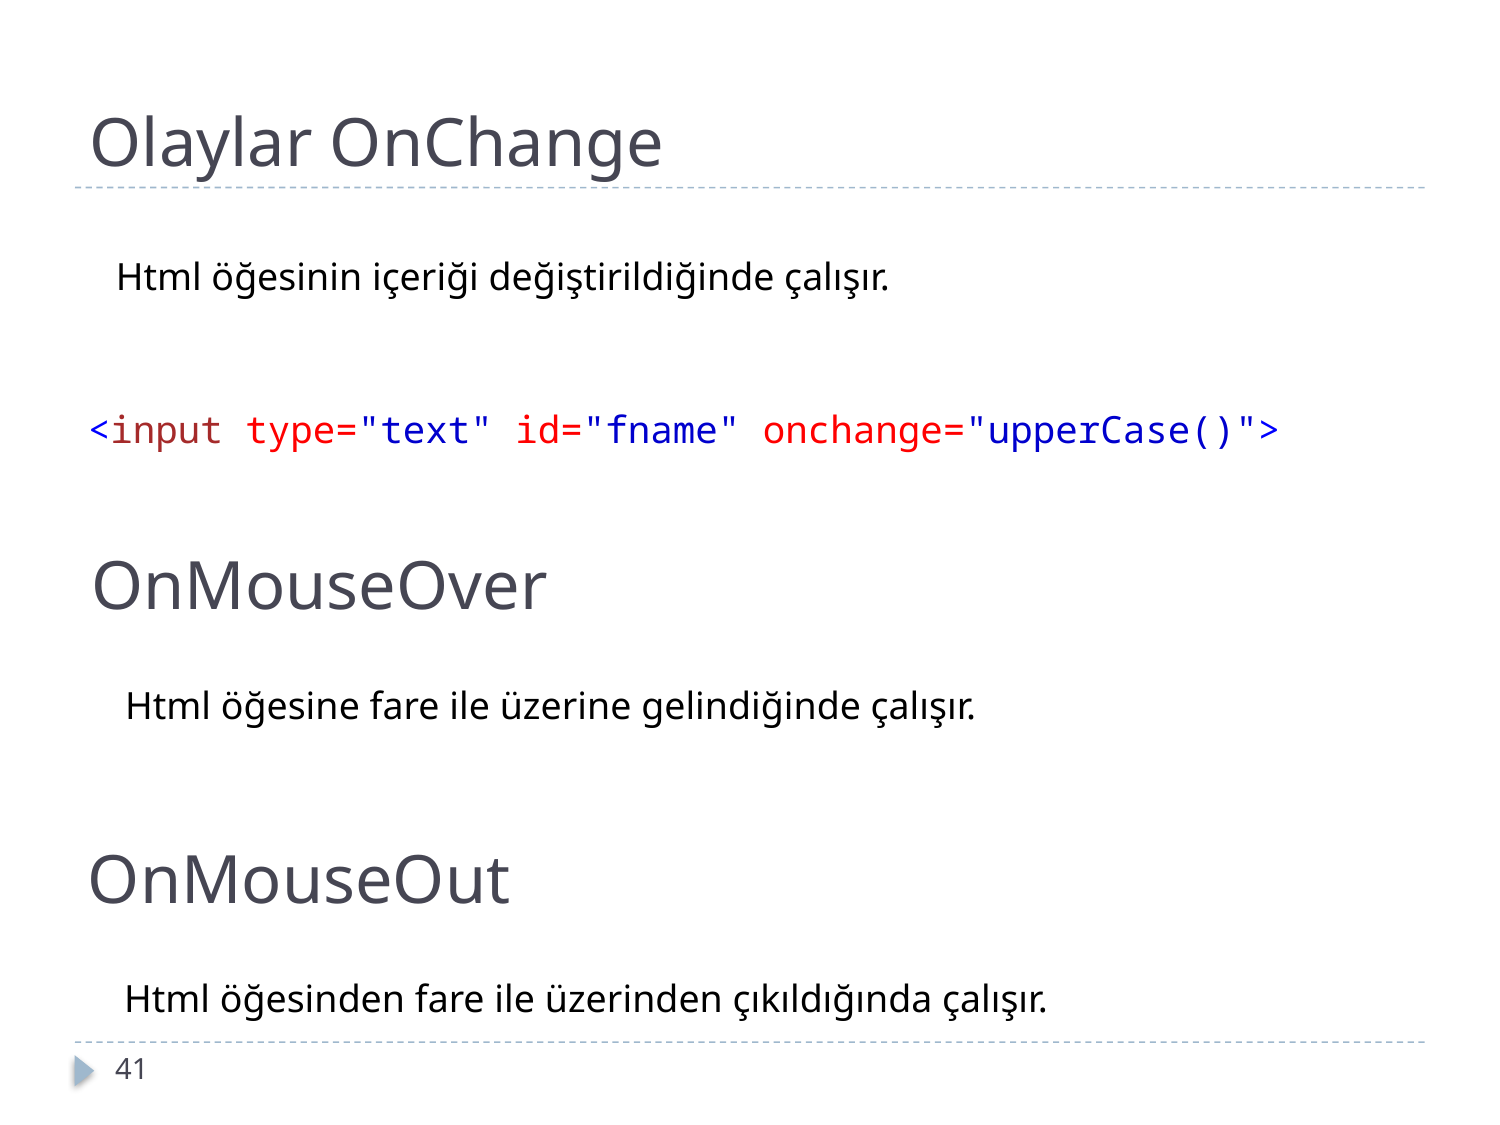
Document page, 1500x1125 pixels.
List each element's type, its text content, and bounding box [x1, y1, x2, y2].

text_box <input type="text" id="fname" onchange="upperCase()"> [73, 398, 1353, 459]
text_box Html öğesine fare ile üzerine gelindiğinde çalışır. [110, 674, 993, 735]
text_box Html öğesinin içeriği değiştirildiğinde çalışır. [101, 245, 906, 305]
text_box Olaylar OnChange [75, 24, 1425, 188]
text_box OnMouseOver [76, 468, 1427, 631]
text_box OnMouseOut [73, 761, 1424, 925]
text_box 41 [100, 1042, 426, 1103]
text_box Html öğesinden fare ile üzerinden çıkıldığında çalışır. [109, 967, 1064, 1028]
